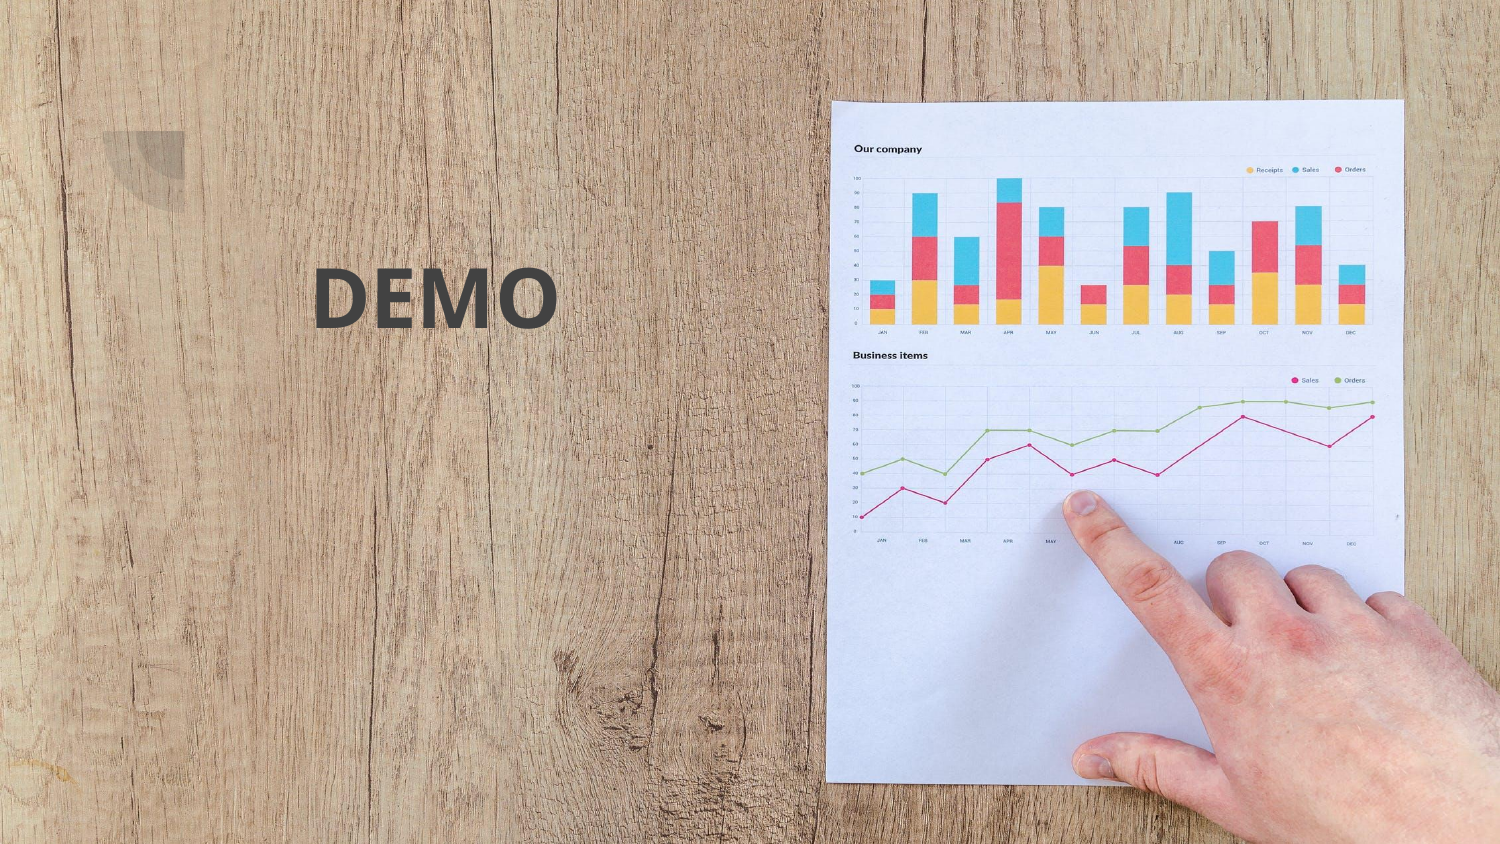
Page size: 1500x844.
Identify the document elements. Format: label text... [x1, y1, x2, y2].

title DEMO [188, 230, 683, 346]
picture [0, 0, 1500, 844]
